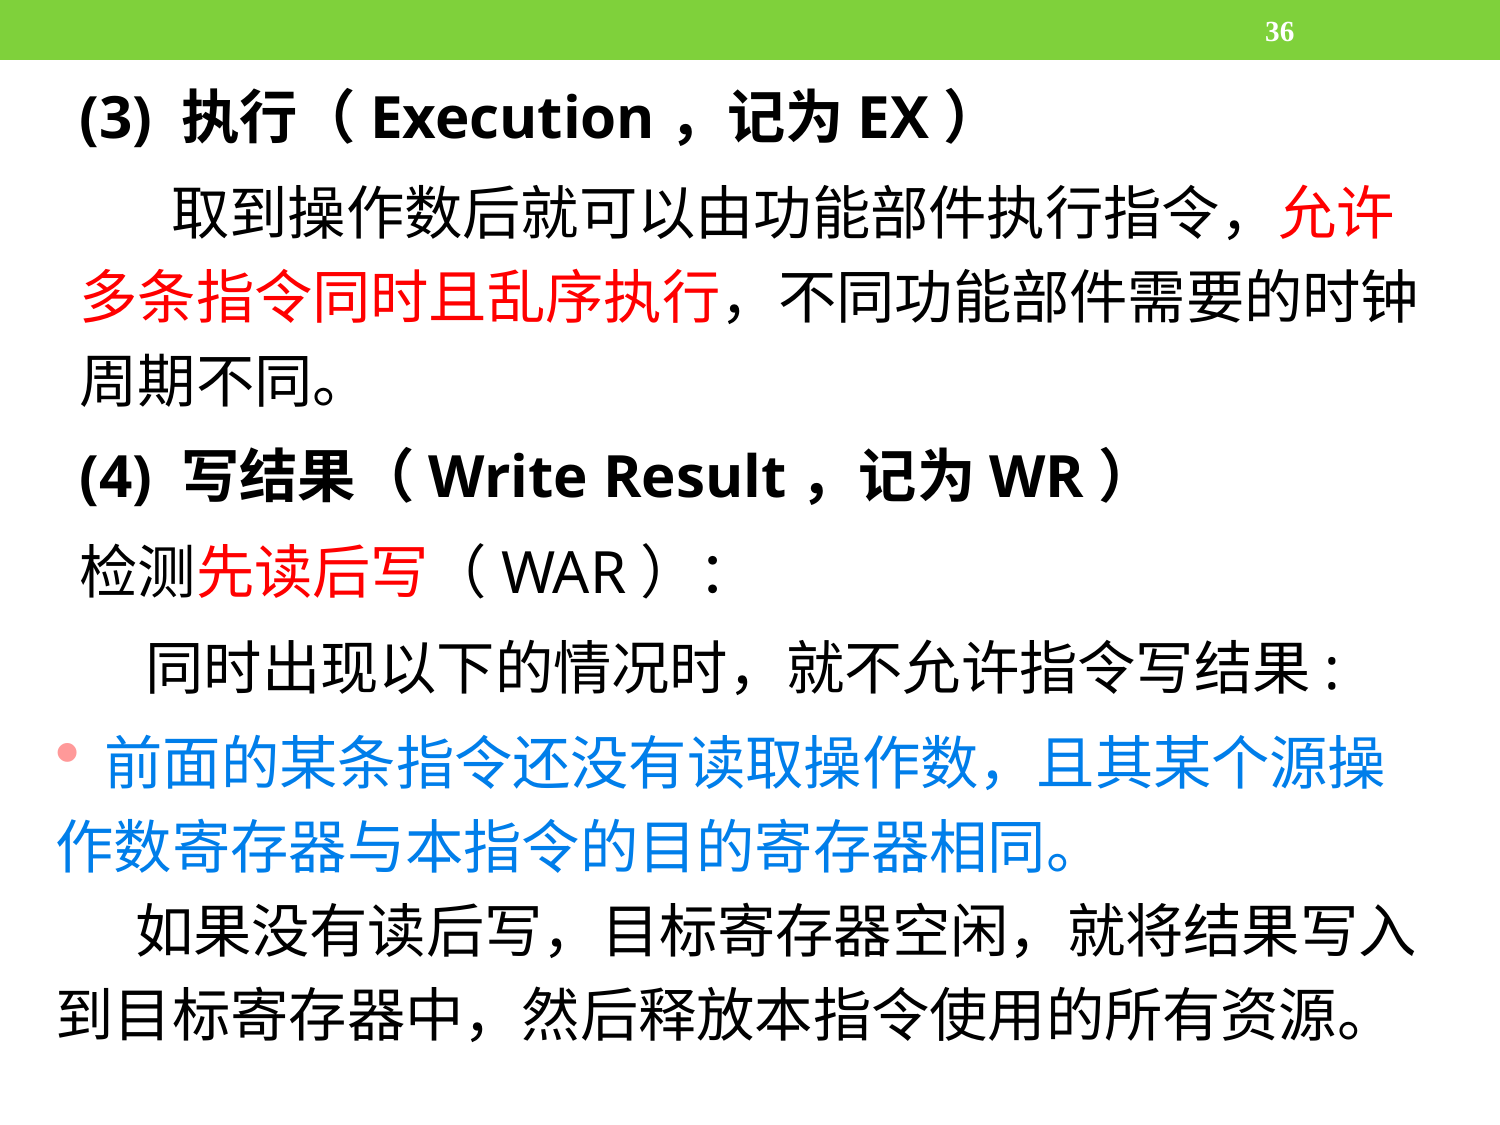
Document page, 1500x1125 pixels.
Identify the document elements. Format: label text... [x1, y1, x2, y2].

slide_number 36 [1250, 3, 1425, 57]
text_box (3) 执行（Execution，记为EX） 取到操作数后就可以由功能部件执行指令，允许多条指令同时且乱序执行，不同功能部件需要的时钟周期不同。 (4) 写结果（Write Result，记为WR） 检测先读后写（WAR）： 同时出现以下的情况时，就不允许指令写结果: [64, 65, 1436, 633]
text_box 前面的某条指令还没有读取操作数，且其某个源操作数寄存器与本指令的目的寄存器相同。 如果没有读后写，目标寄存器空闲，就将结果写入到目标寄存器中，然后释放本指令使用的所有资源。 [41, 633, 1459, 1056]
